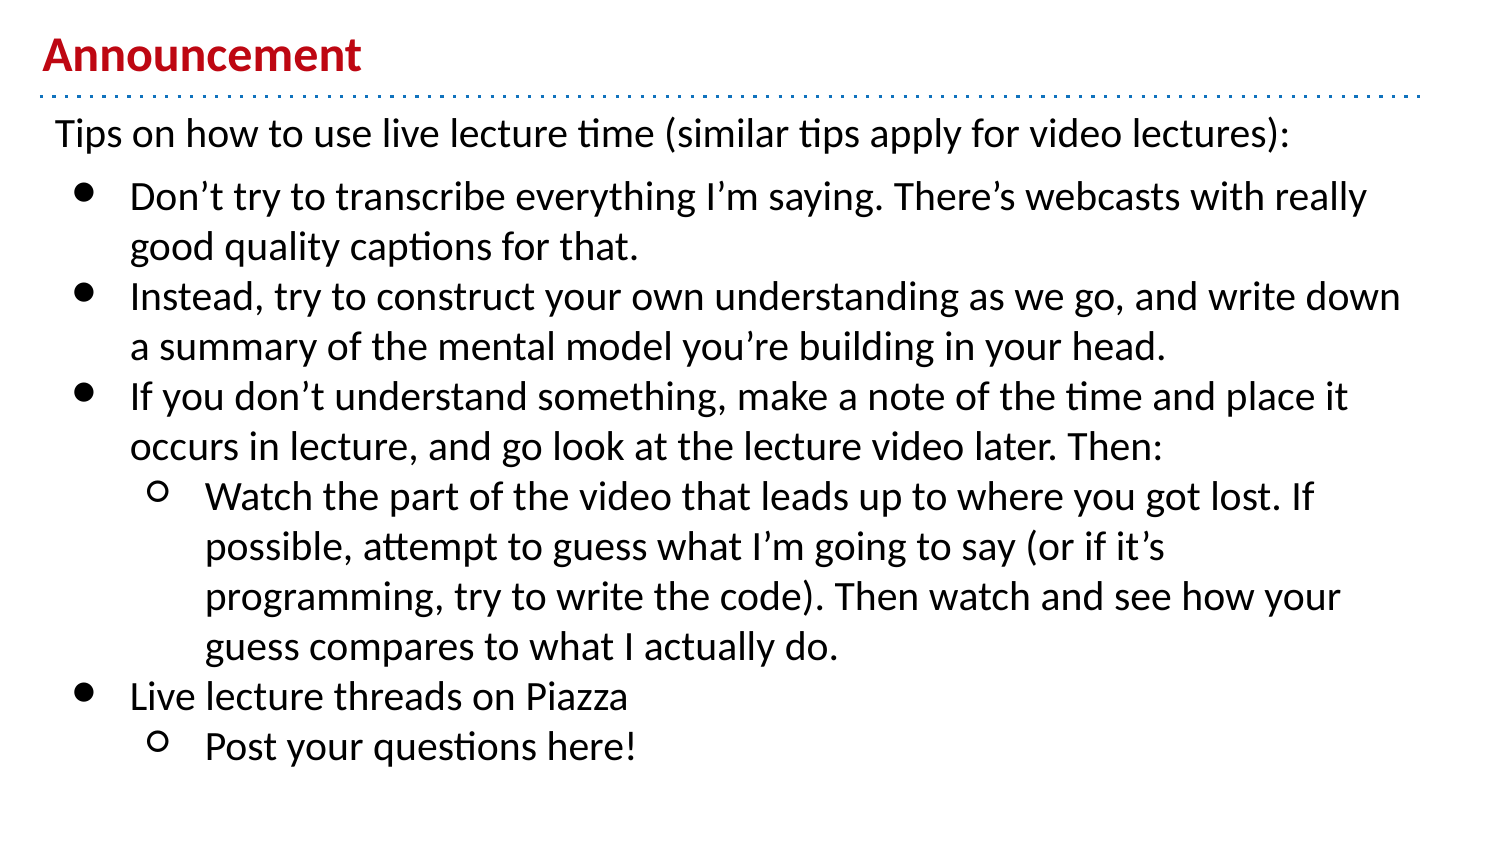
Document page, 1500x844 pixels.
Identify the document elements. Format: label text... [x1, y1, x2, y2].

list Tips on how to use live lecture time (similar tips apply for video lectures): Don’t try to transcribe everything I’m saying. There’s webcasts with really good quality captions for that. Instead, try to construct your own understanding as we go, and write down a summary of the mental model you’re building in your head. If you don’t understand something, make a note of the time and place it occurs in lecture, and go look at the lecture video later. Then: Watch the part of the video that leads up to where you got lost. If possible, attempt to guess what I’m going to say (or if it’s programming, try to write the code). Then watch and see how your guess compares to what I actually do. Live lecture threads on Piazza Post your questions here! [39, 91, 1425, 773]
title Announcement [27, 15, 1378, 97]
